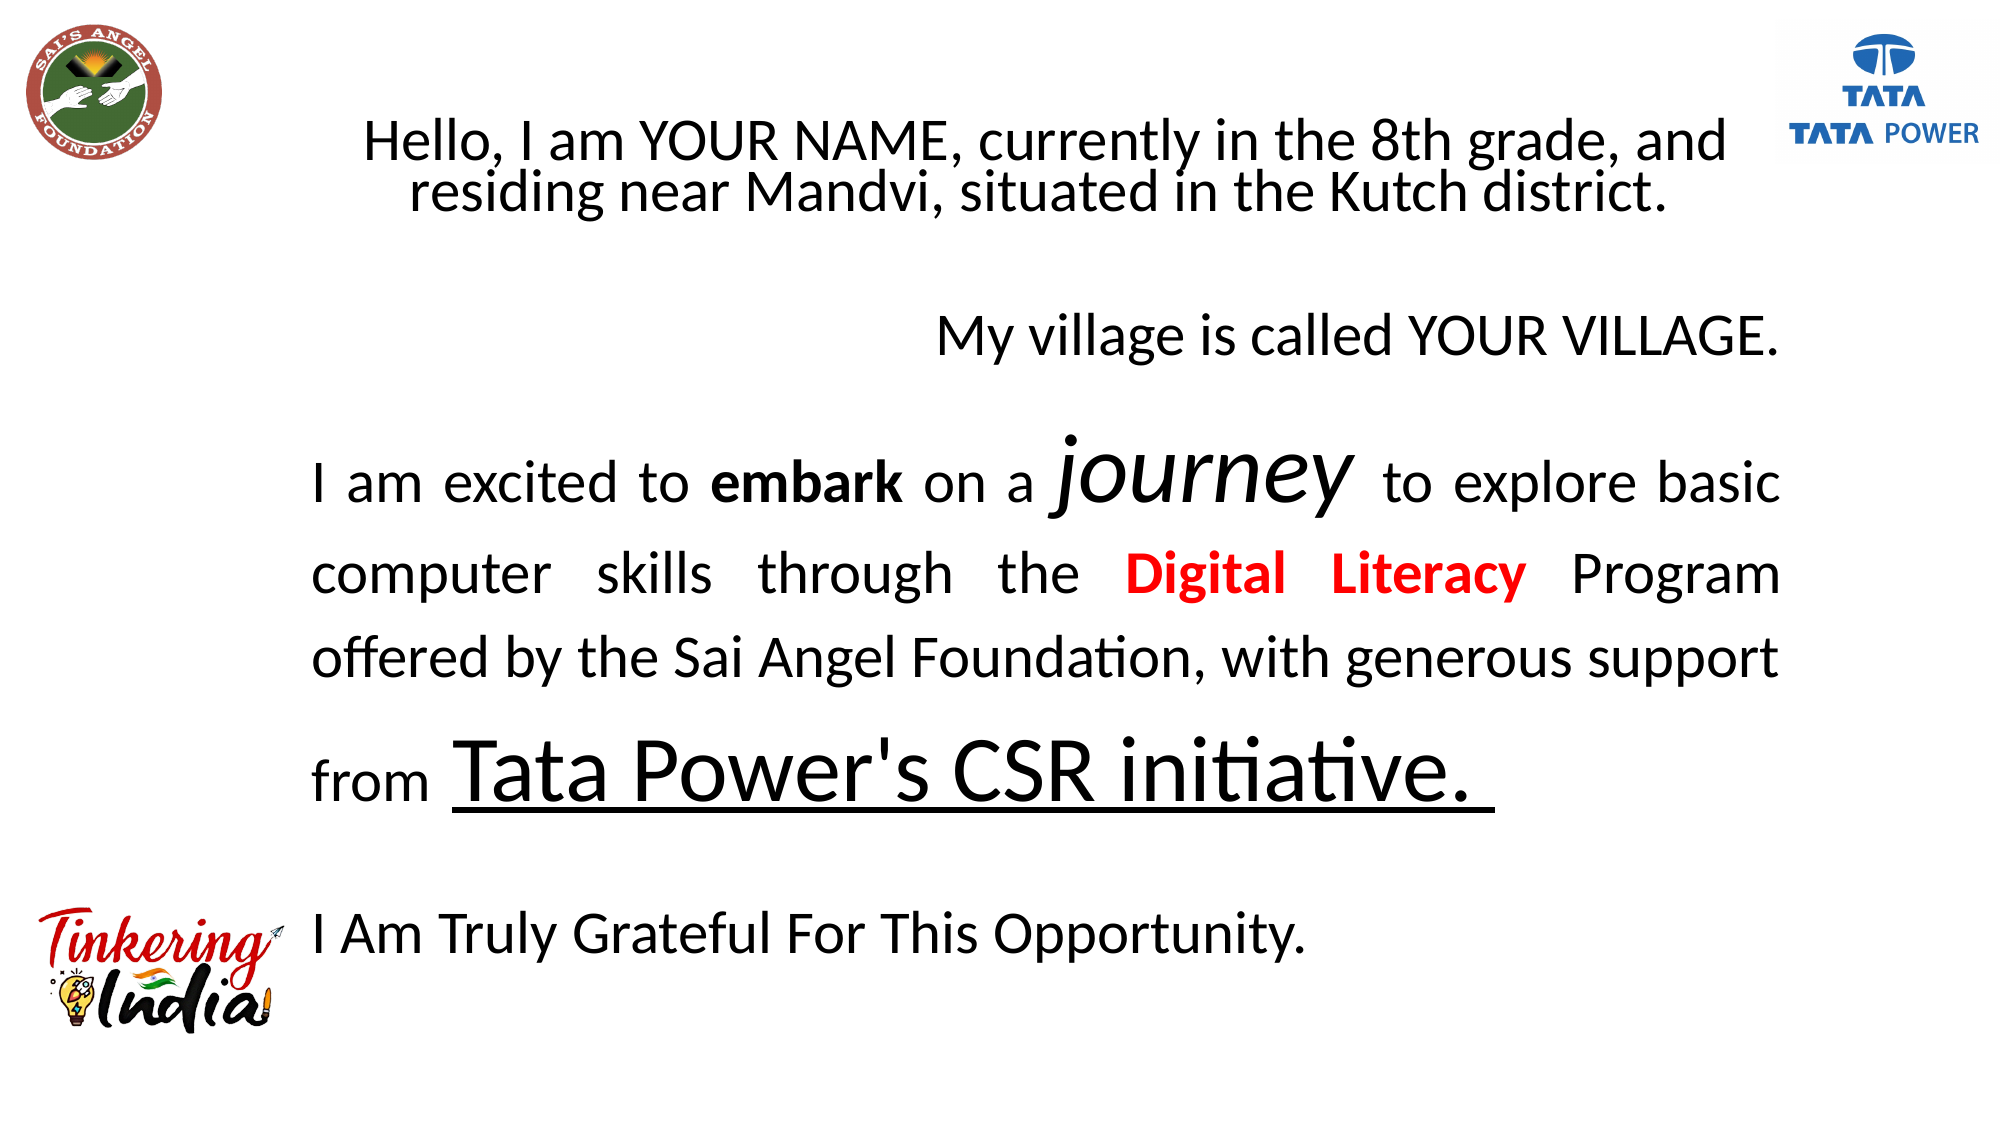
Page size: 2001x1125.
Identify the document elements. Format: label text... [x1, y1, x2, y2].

picture [26, 24, 162, 160]
picture [26, 887, 301, 1043]
subtitle Hello, I am YOUR NAME, currently in the 8th grade, and residing near Mandvi, situated in the Kutch district. My village is called YOUR VILLAGE. I am excited to embark on a journey to explore basic computer skills through the Digital Literacy Program offered by the Sai Angel Foundation, with generous support from Tata Power's CSR initiative. I Am Truly Grateful For This Opportunity. [296, 112, 1797, 384]
picture [1775, 19, 2000, 164]
